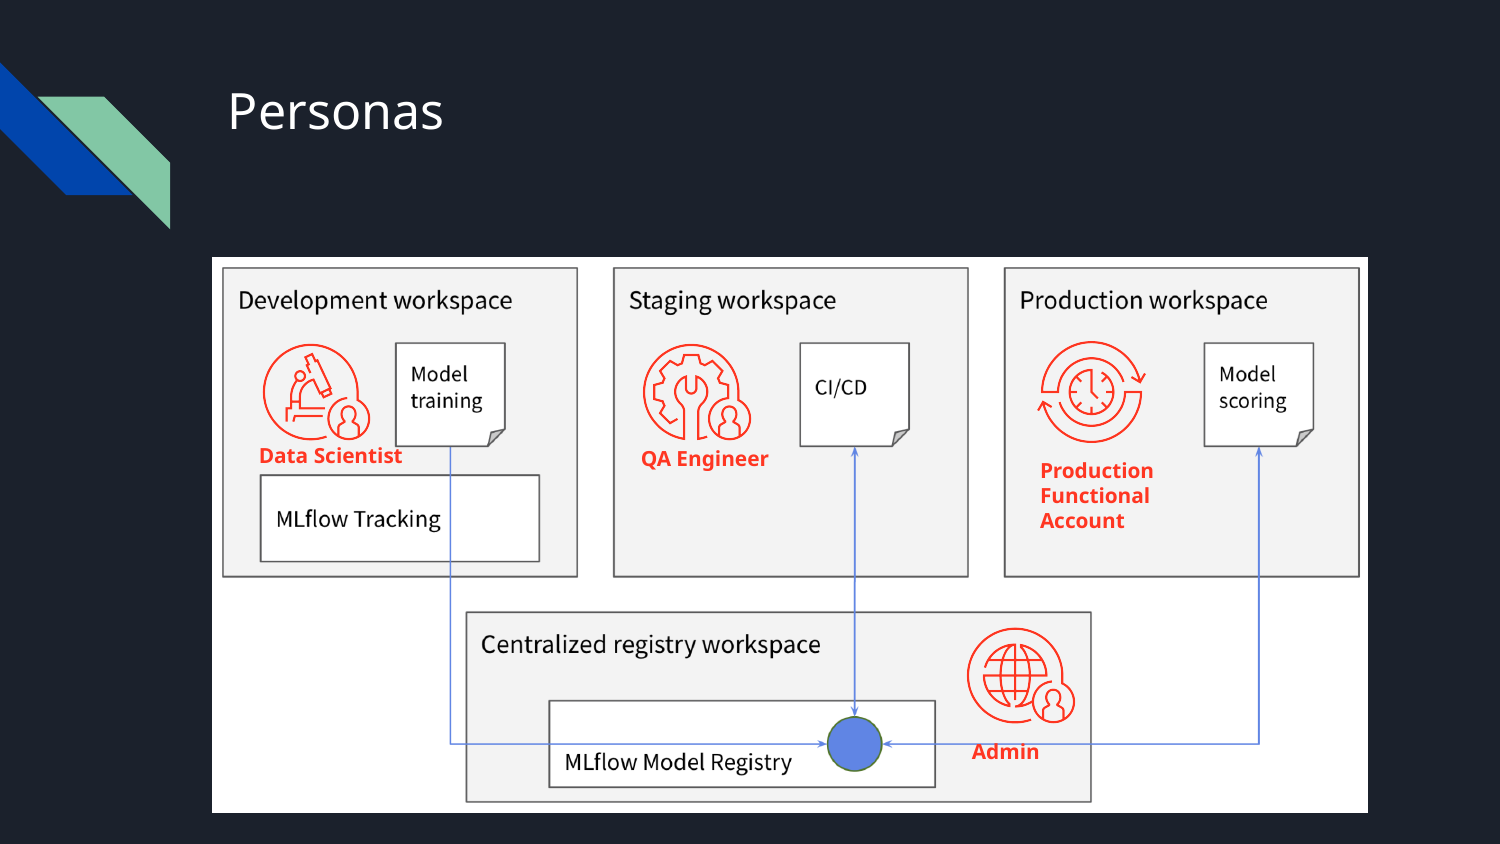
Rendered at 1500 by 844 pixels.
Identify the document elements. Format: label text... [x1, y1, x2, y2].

picture [212, 256, 1368, 813]
title Personas [212, 64, 1368, 215]
